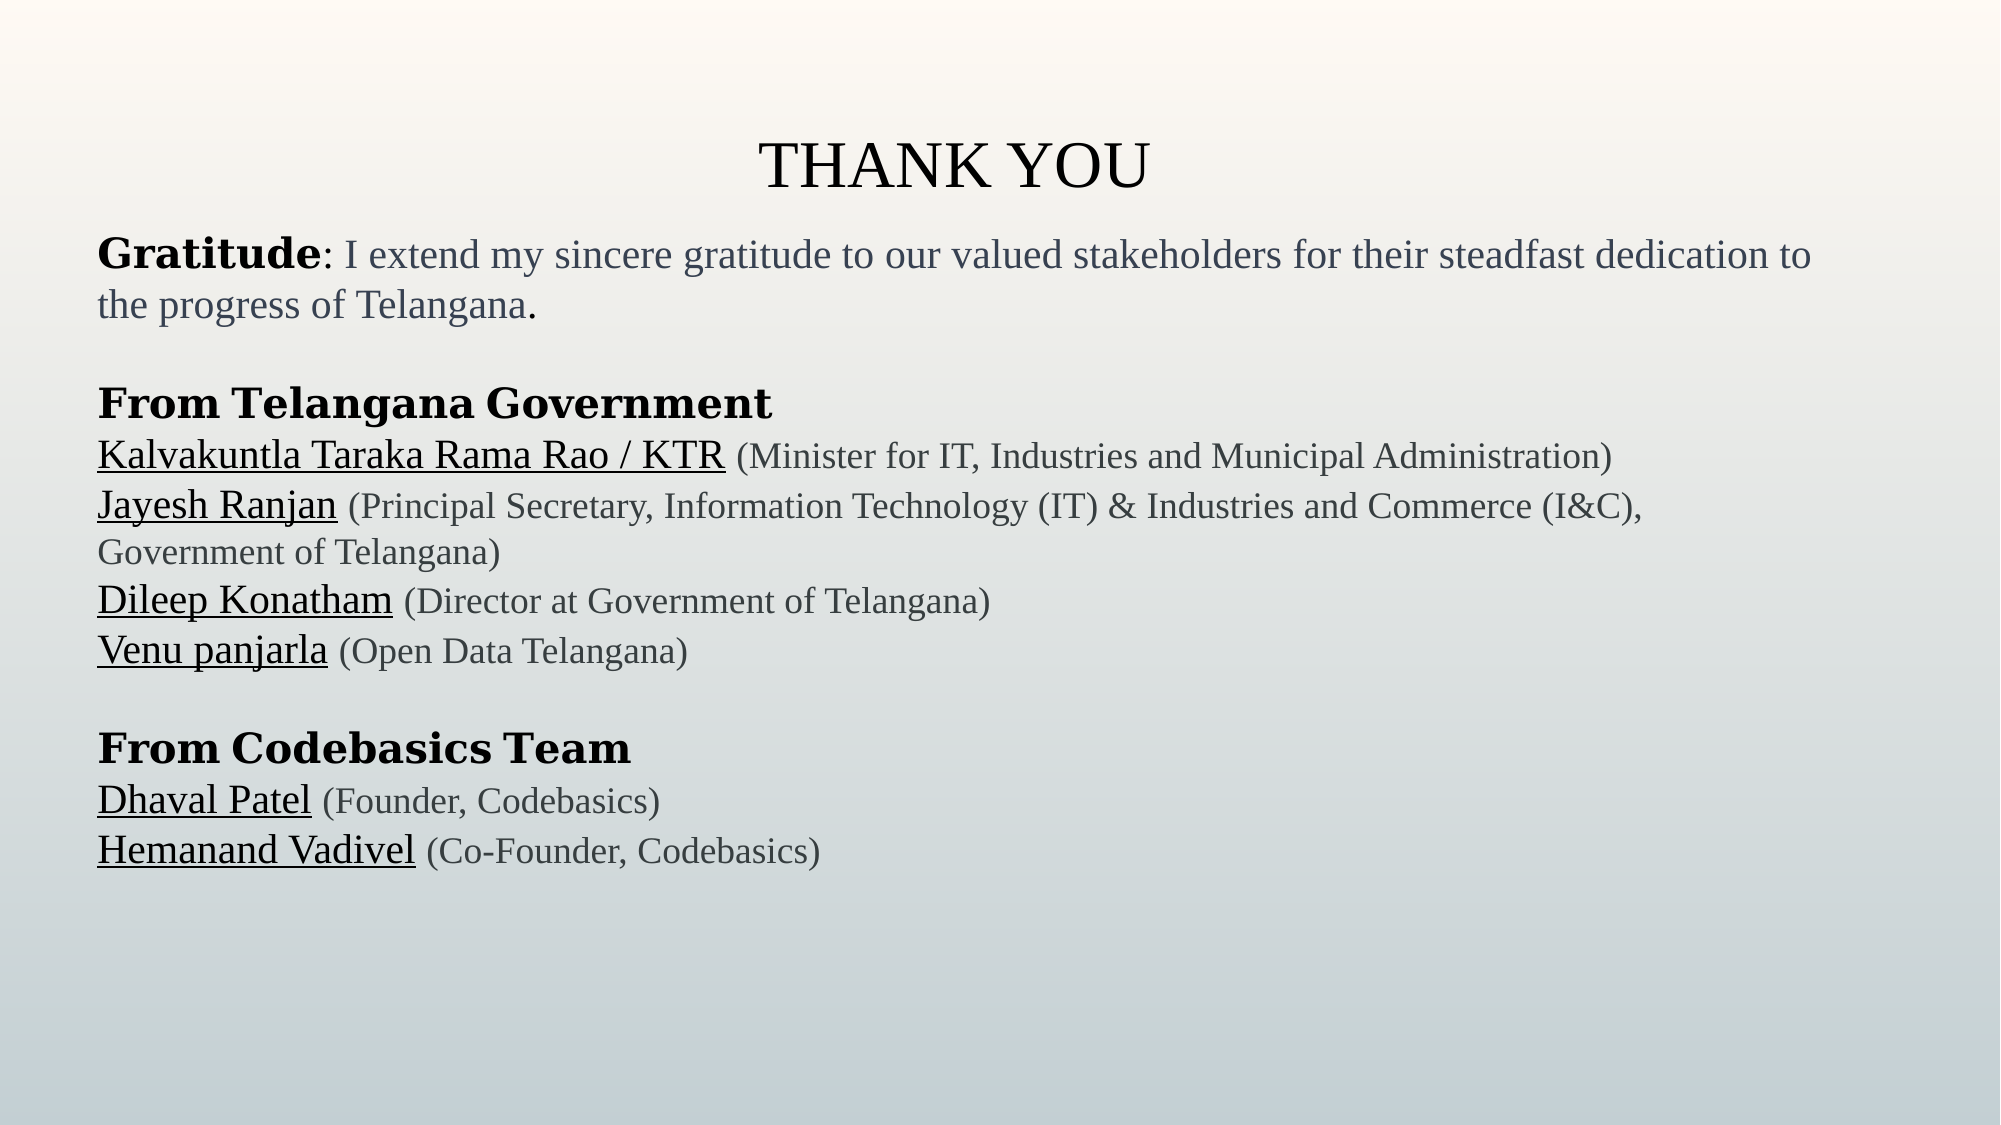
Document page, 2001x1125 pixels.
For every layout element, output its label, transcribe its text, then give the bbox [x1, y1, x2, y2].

text_box 𝐆𝐫𝐚𝐭𝐢𝐭𝐮𝐝𝐞: I extend my sincere gratitude to our valued stakeholders for their steadfast dedication to the progress of Telangana. 𝐅𝐫𝐨𝐦 𝐓𝐞𝐥𝐚𝐧𝐠𝐚𝐧𝐚 𝐆𝐨𝐯𝐞𝐫𝐧𝐦𝐞𝐧𝐭 Kalvakuntla Taraka Rama Rao / KTR (Minister for IT, Industries and Municipal Administration) Jayesh Ranjan (Principal Secretary, Information Technology (IT) & Industries and Commerce (I&C), Government of Telangana) Dileep Konatham (Director at Government of Telangana) Venu panjarla (Open Data Telangana) 𝐅𝐫𝐨𝐦 𝐂𝐨𝐝𝐞𝐛𝐚𝐬𝐢𝐜𝐬 𝐓𝐞𝐚𝐦 Dhaval Patel (Founder, Codebasics) Hemanand Vadivel (Co-Founder, Codebasics) [82, 219, 1857, 980]
subtitle THANK YOU [82, 112, 1829, 219]
